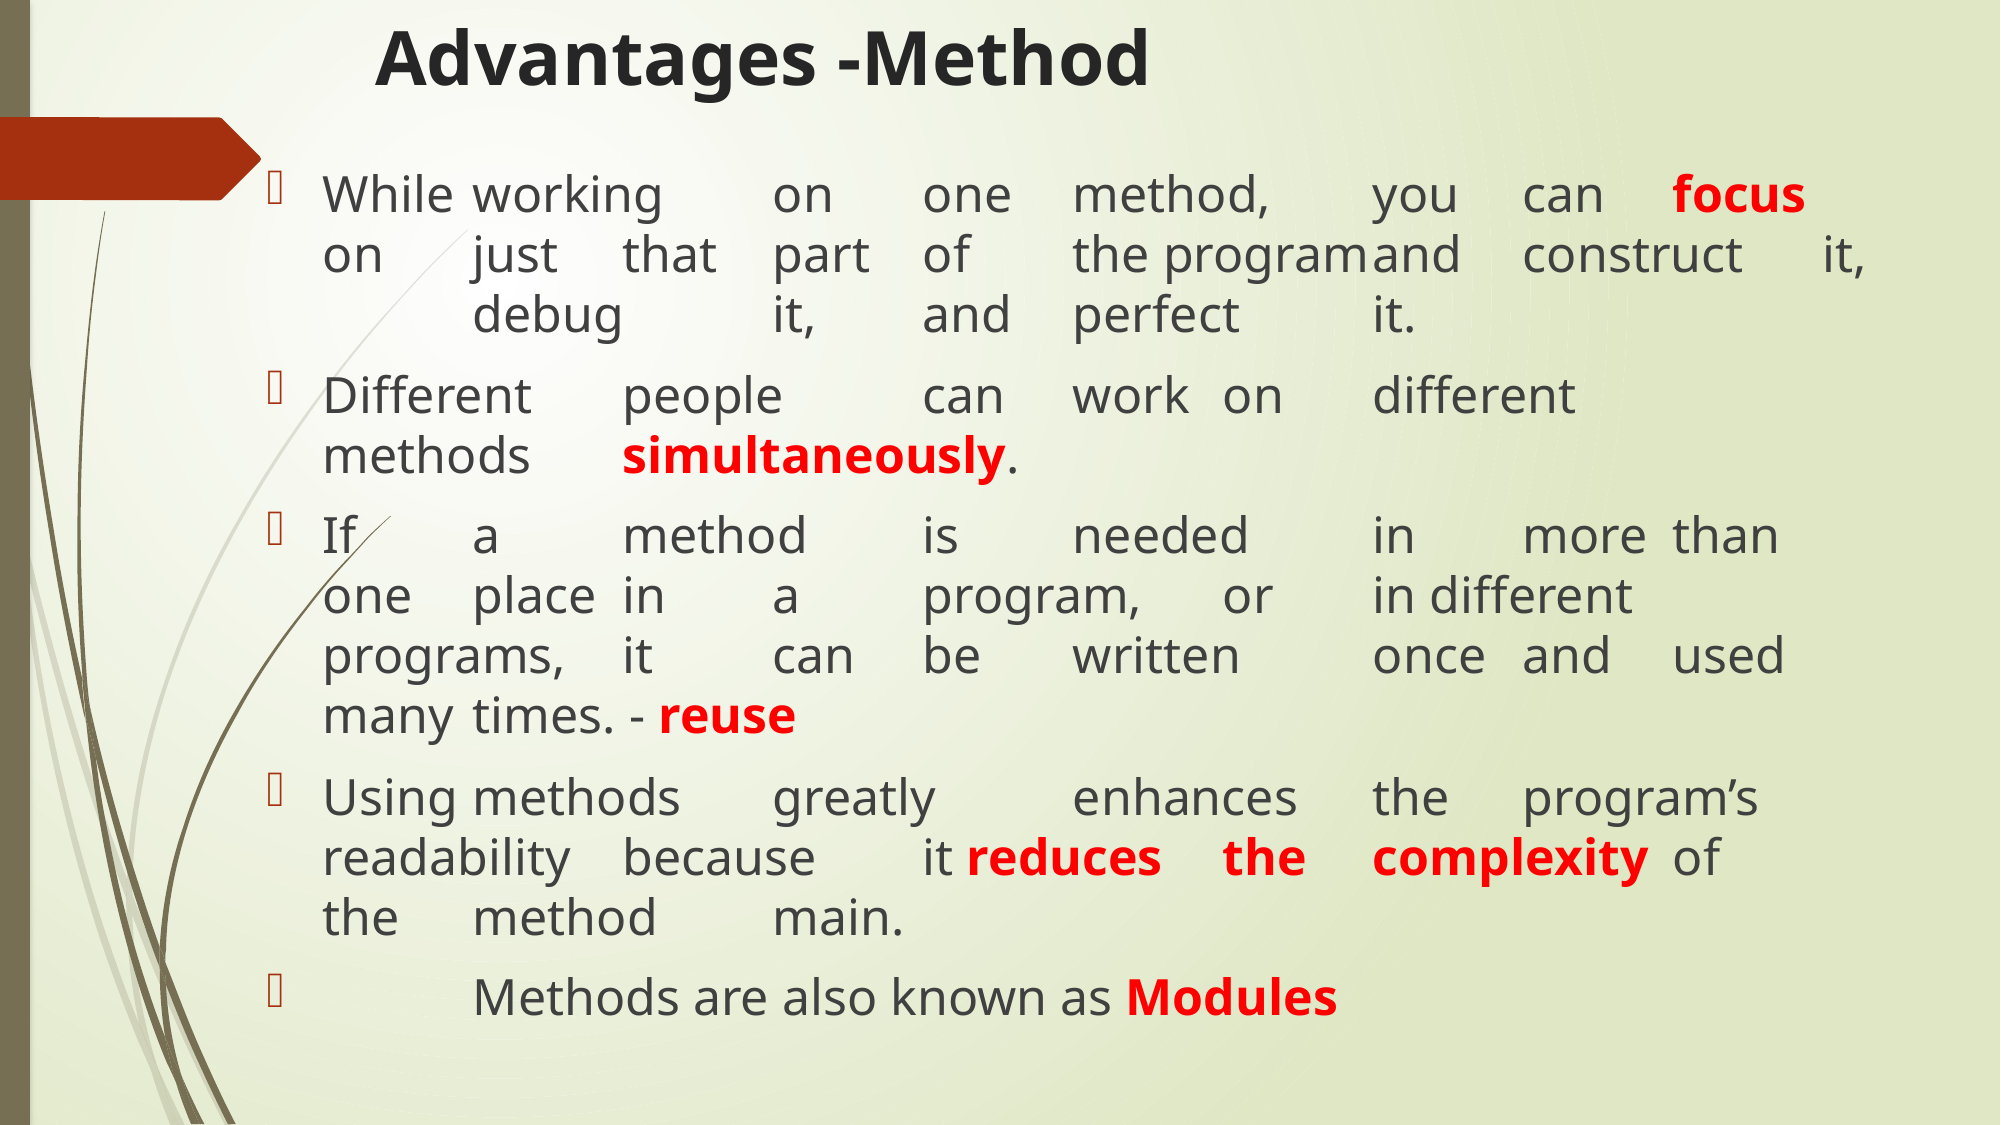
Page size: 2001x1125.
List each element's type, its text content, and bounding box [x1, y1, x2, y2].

list While working on one method, you can focus on just that part of the program and construct it, debug it, and perfect it. Different people can work on different methods simultaneously. If a method is needed in more than one place in a program, or in different programs, it can be written once and used many times. - reuse Using methods greatly enhances the program’s readability because it reduces the complexity of the method main. Methods are also known as Modules [251, 154, 1888, 1016]
title Advantages -Method [210, 3, 1672, 109]
